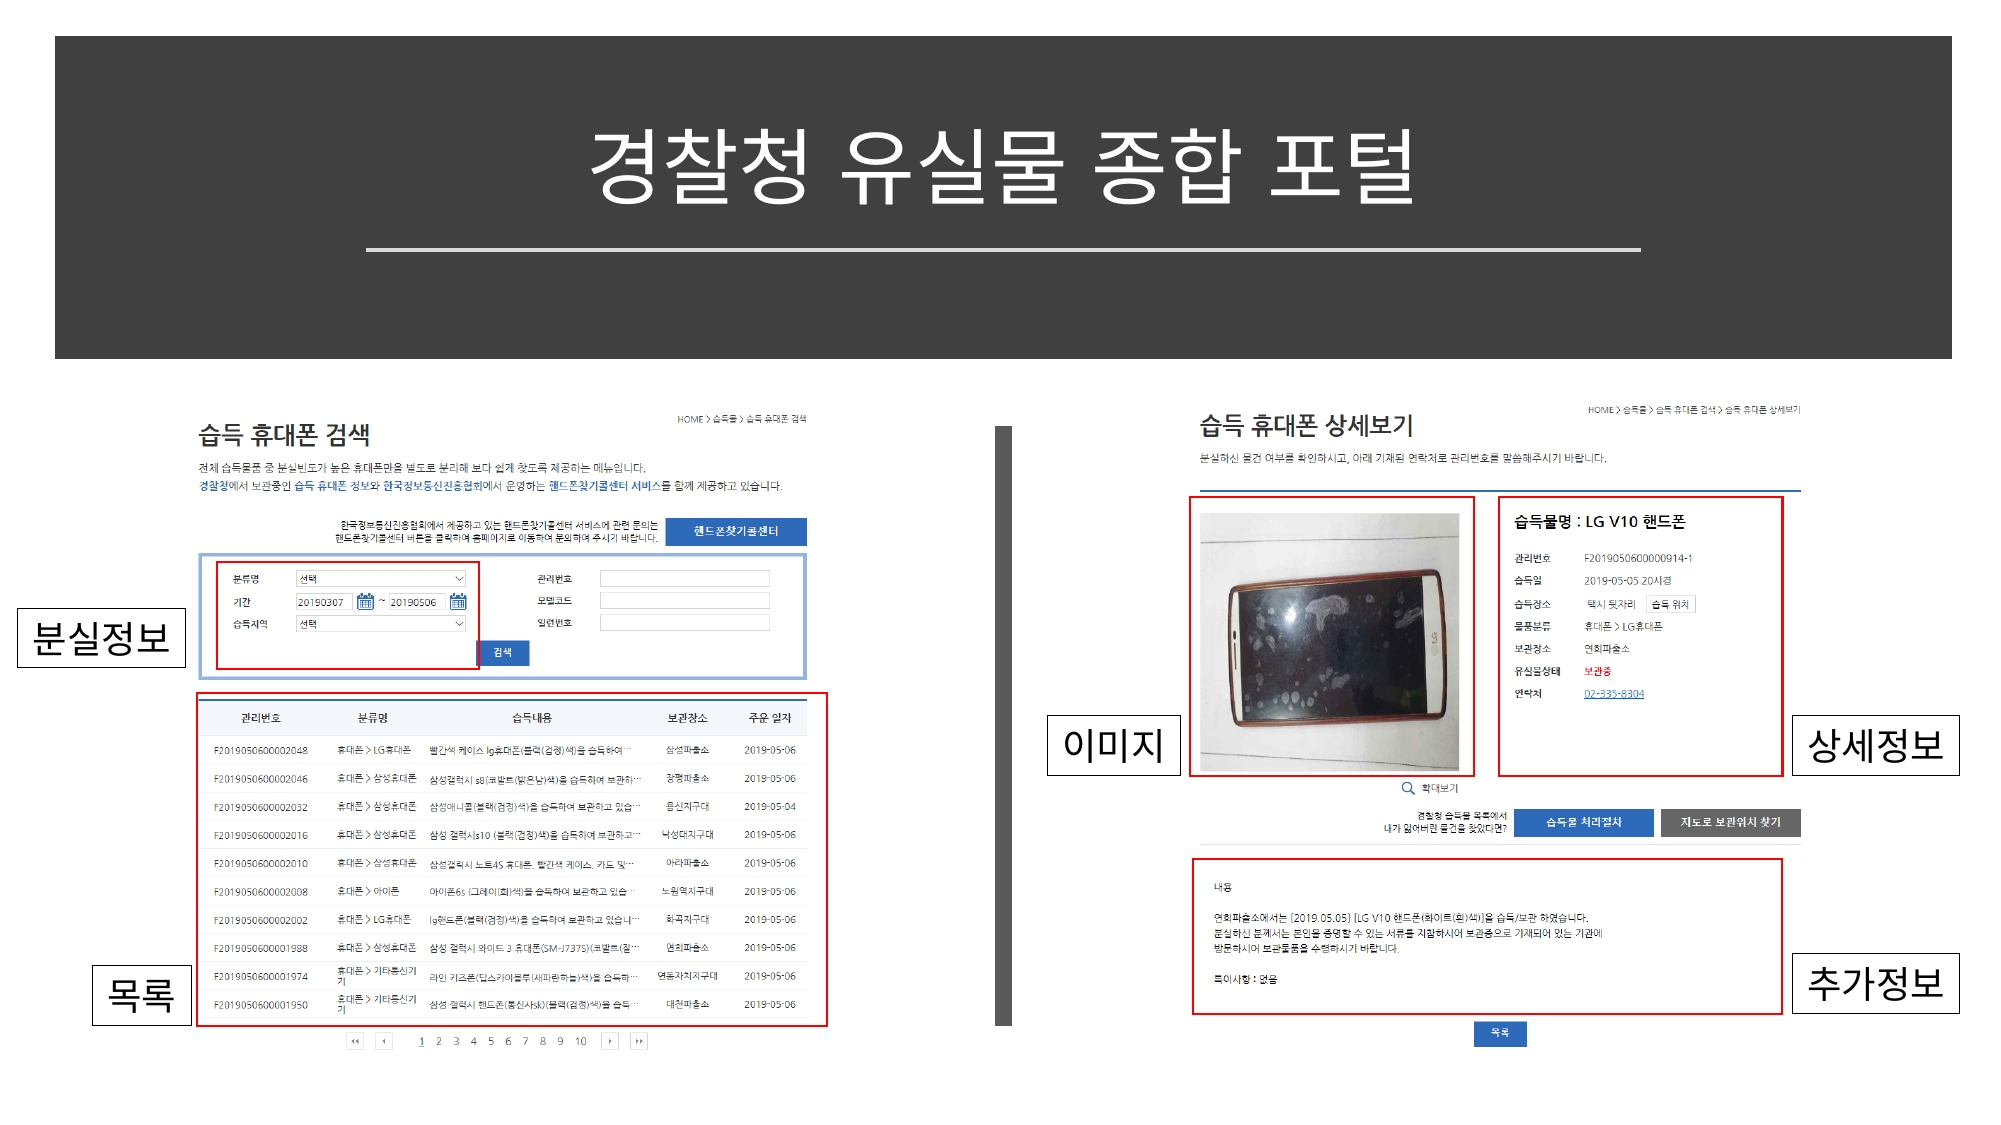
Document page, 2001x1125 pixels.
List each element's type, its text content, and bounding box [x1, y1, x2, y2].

text_box 이미지 [1047, 715, 1181, 776]
title 경찰청 유실물 종합 포털 [89, 71, 1917, 224]
picture [1189, 398, 1820, 1054]
text_box [64, 45, 1942, 350]
text_box 분실정보 [17, 608, 186, 668]
text_box 추가정보 [1820, 953, 1960, 1014]
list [189, 398, 815, 1054]
text_box [815, 692, 828, 1027]
text_box 목록 [92, 965, 189, 1026]
text_box 상세정보 [1820, 715, 1960, 776]
